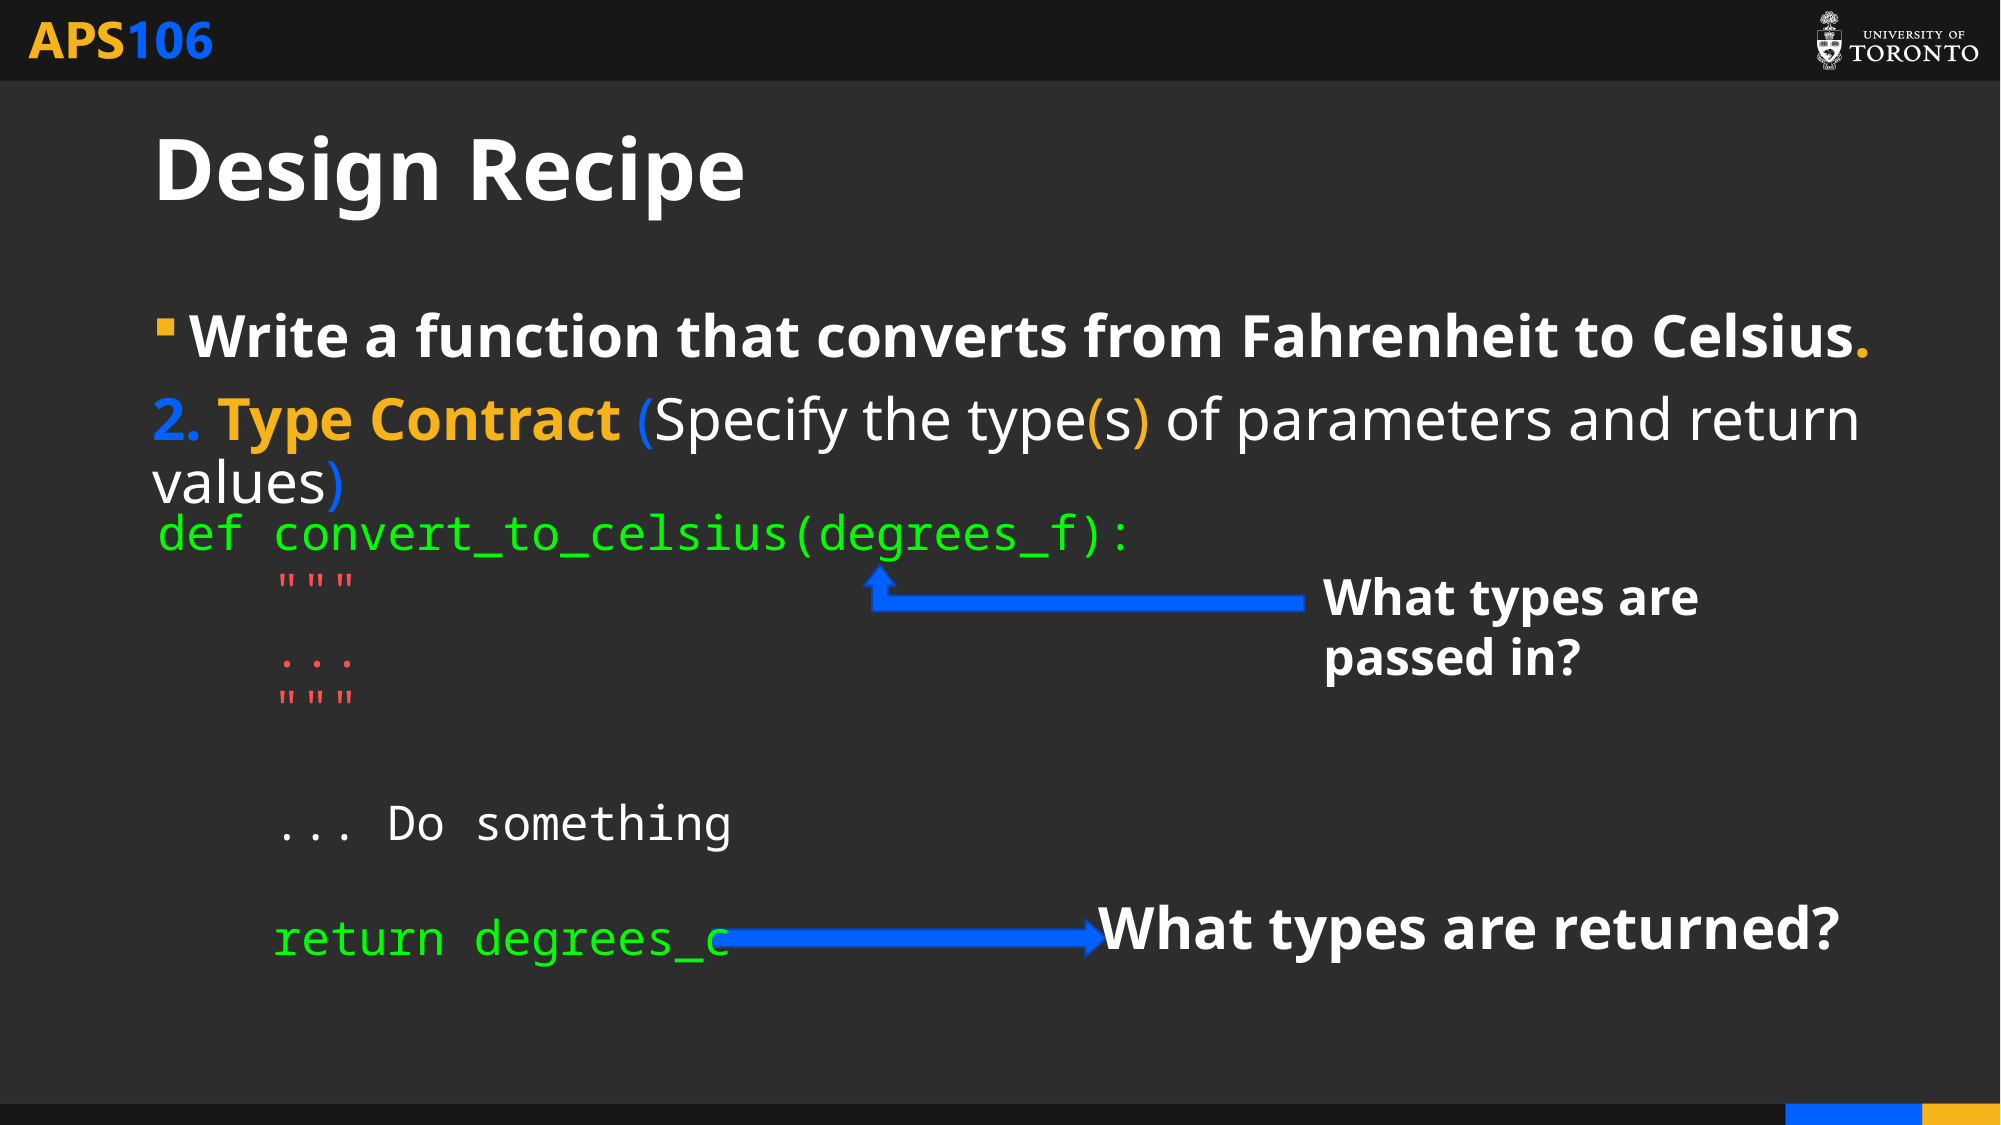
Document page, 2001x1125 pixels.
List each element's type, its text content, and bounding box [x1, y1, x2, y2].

text_box def convert_to_celsius(degrees_f): """ ... """ ... Do something return degrees_c [143, 495, 1303, 973]
list Write a function that converts from Fahrenheit to Celsius. 2. Type Contract (Specify the type(s) of parameters and return values) [137, 299, 2000, 1093]
picture [0, 0, 2001, 1125]
text_box What types are passed in? [1308, 557, 1813, 693]
title Design Recipe [137, 119, 1863, 227]
text_box What types are returned? [1303, 883, 1871, 969]
